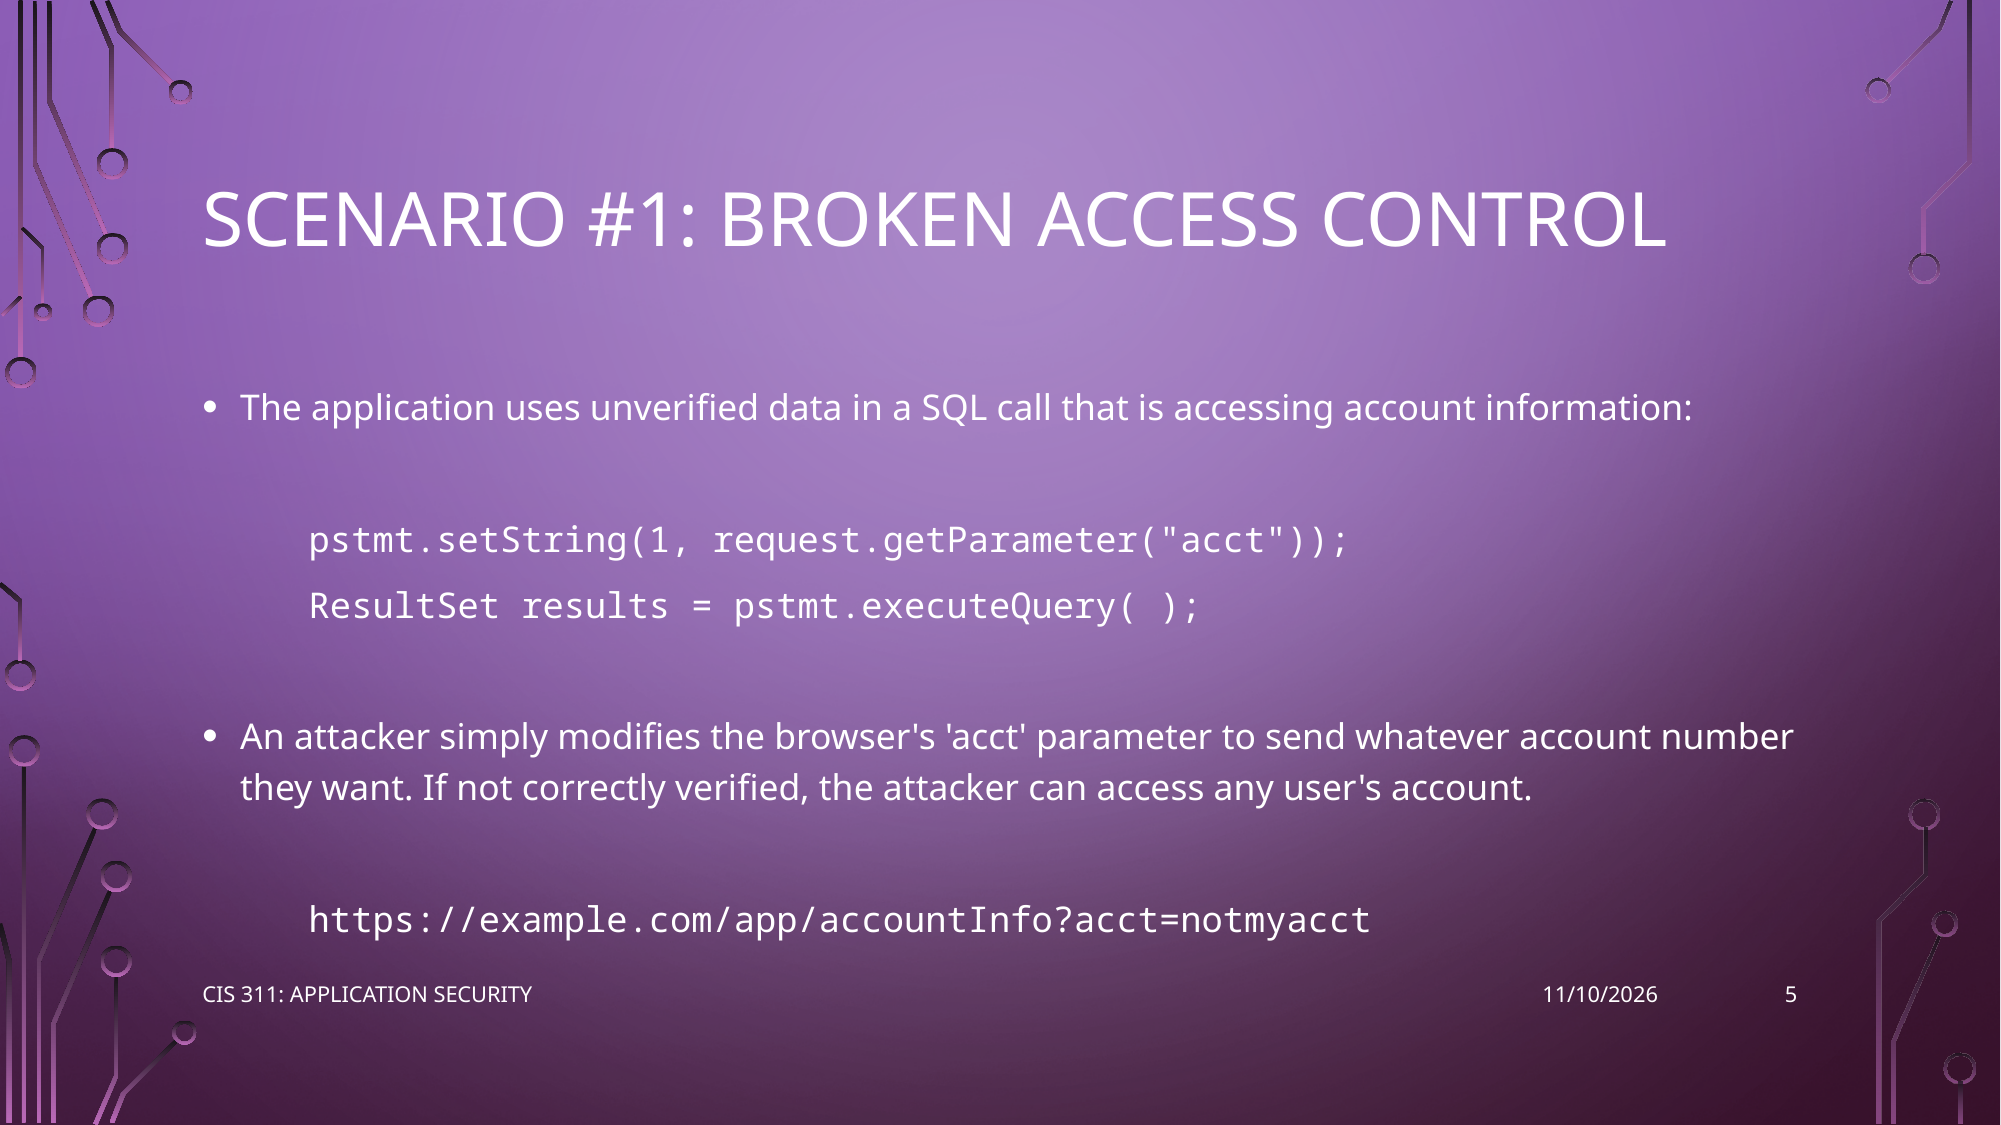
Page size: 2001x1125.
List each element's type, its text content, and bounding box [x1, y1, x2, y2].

slide_number 5 [1685, 965, 1813, 1025]
list The application uses unverified data in a SQL call that is accessing account information: pstmt.setString(1, request.getParameter("acct")); ResultSet results = pstmt.executeQuery( ); An attacker simply modifies the browser's 'acct' parameter to send whatever account number they want. If not correctly verified, the attacker can access any user's account. https://example.com/app/accountInfo?acct=notmyacct [187, 369, 1813, 950]
footer CIS 311: Application Security [187, 965, 1211, 1025]
title Scenario #1: Broken Access Control [187, 101, 1813, 344]
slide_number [1223, 965, 1674, 1025]
